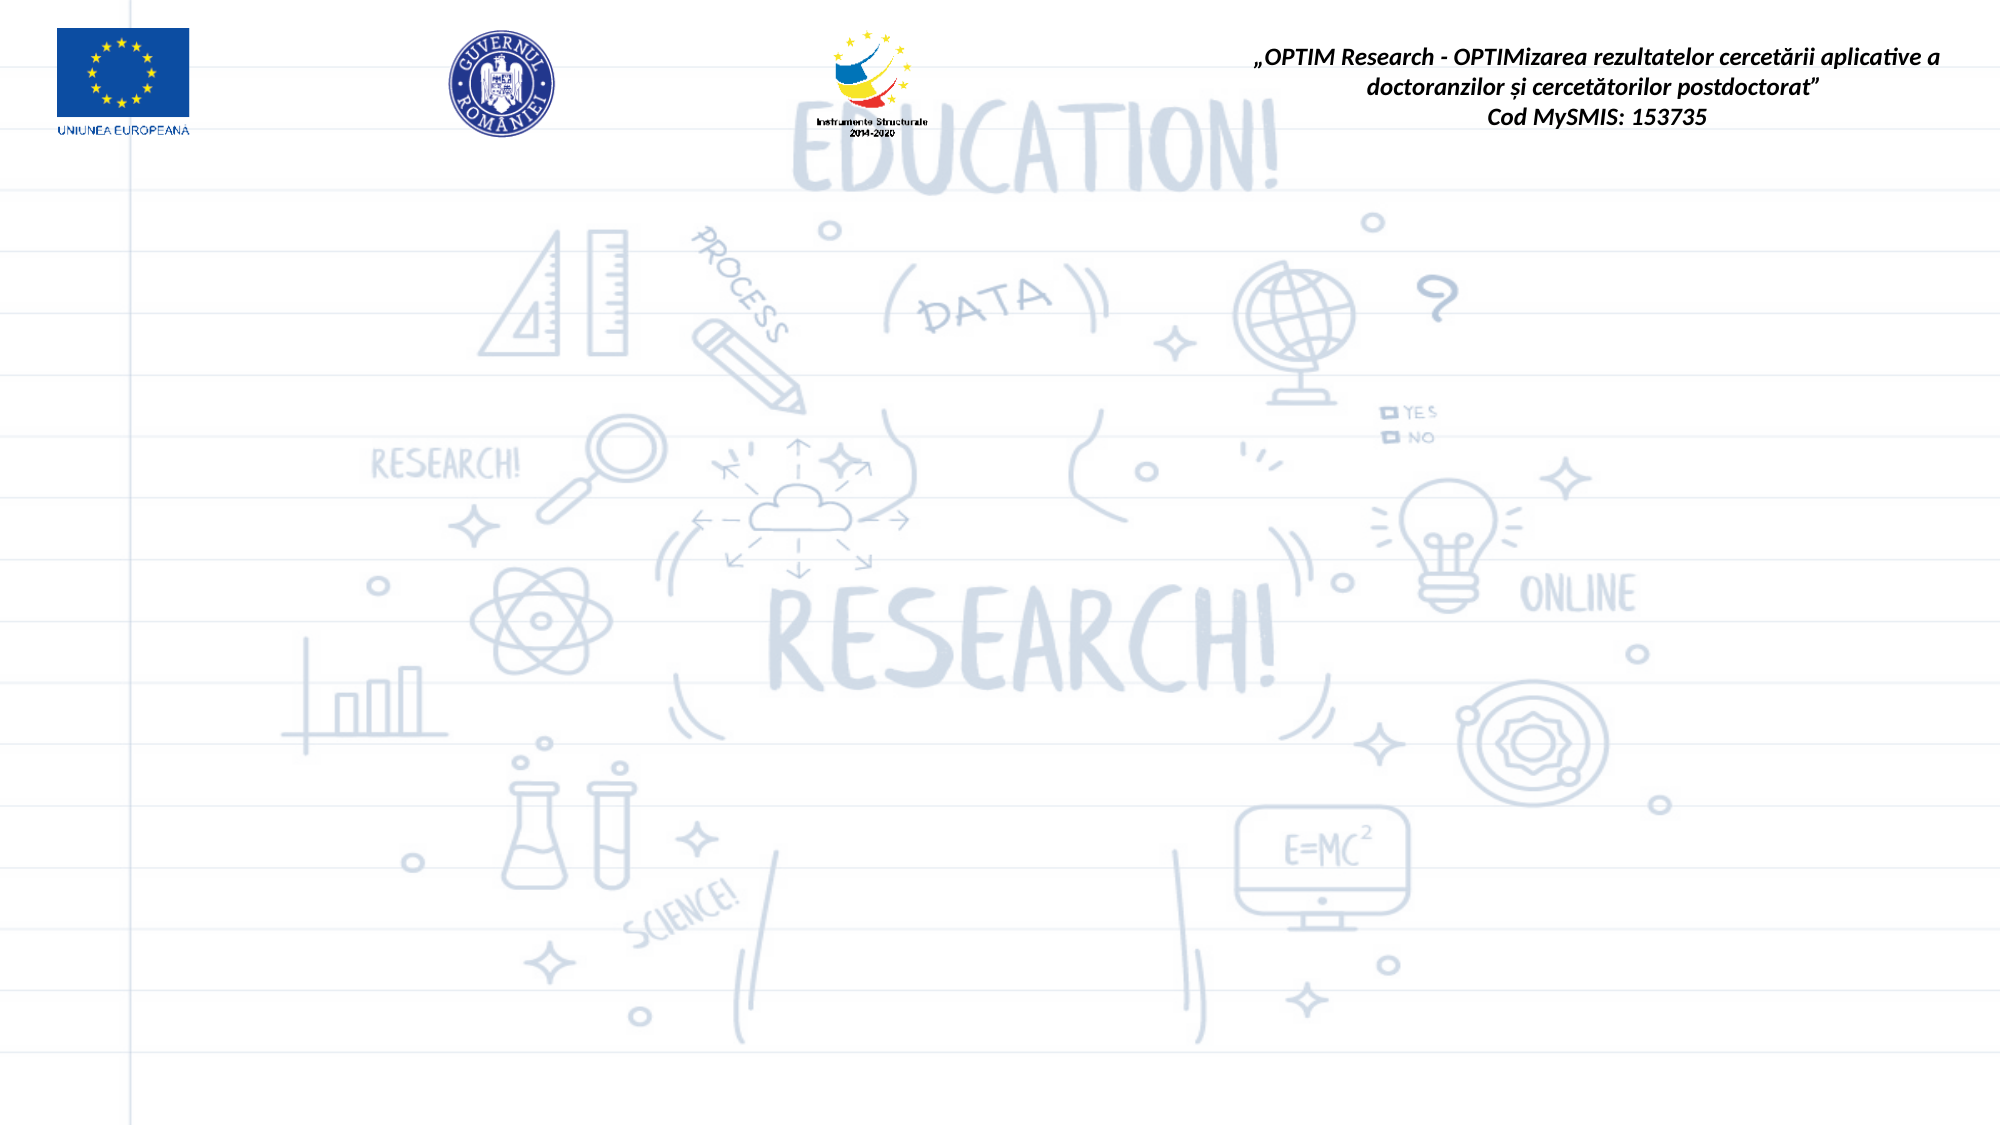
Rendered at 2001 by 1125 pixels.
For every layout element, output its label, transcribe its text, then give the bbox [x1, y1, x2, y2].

text_box „OPTIM Research - OPTIMizarea rezultatelor cercetării aplicative a doctoranzilor și cercetătorilor postdoctorat” Cod MySMIS: 153735 [1237, 32, 1958, 138]
text_box [140, 227, 1866, 304]
picture [57, 28, 929, 139]
